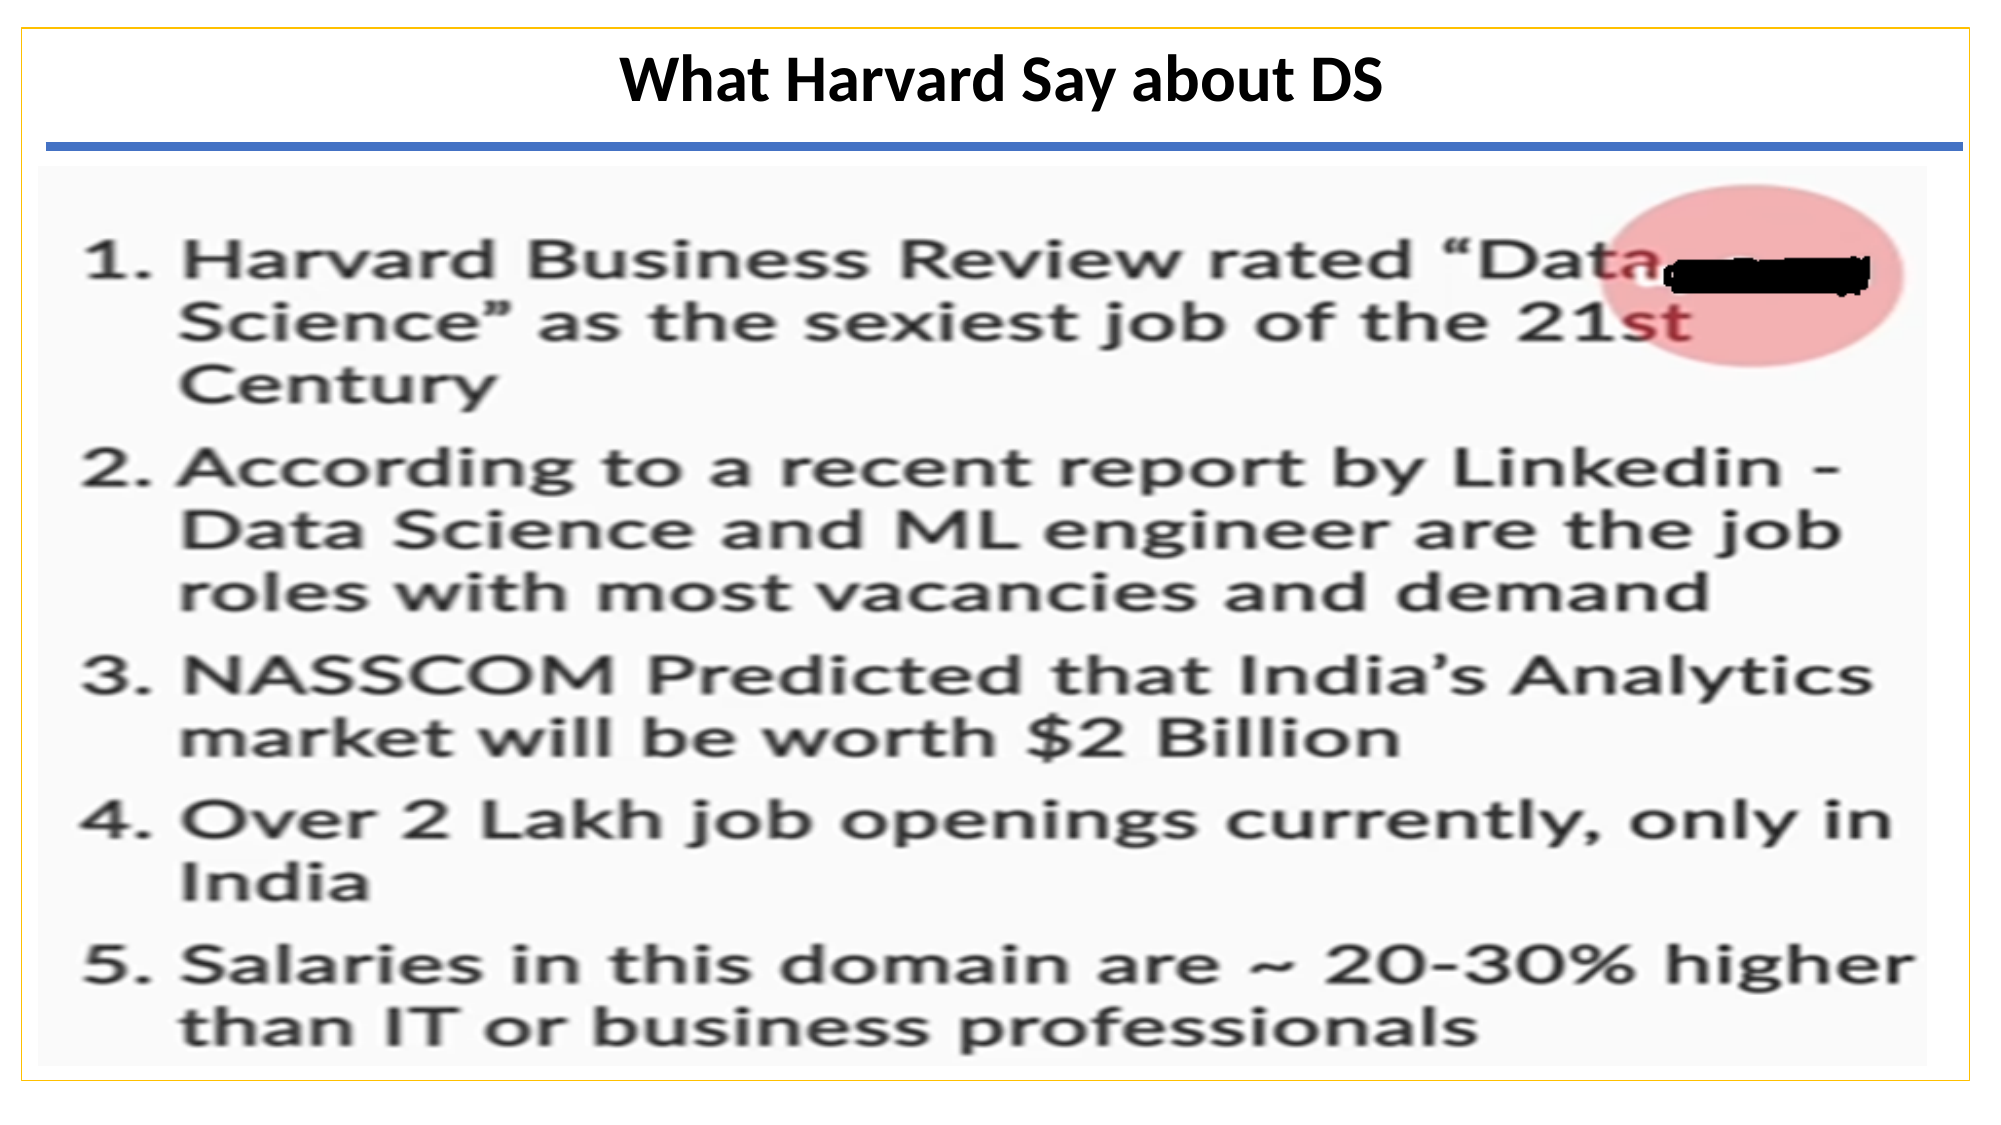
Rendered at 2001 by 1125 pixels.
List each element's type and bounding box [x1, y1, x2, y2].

picture [38, 166, 1926, 1066]
text_box [21, 27, 1970, 1081]
